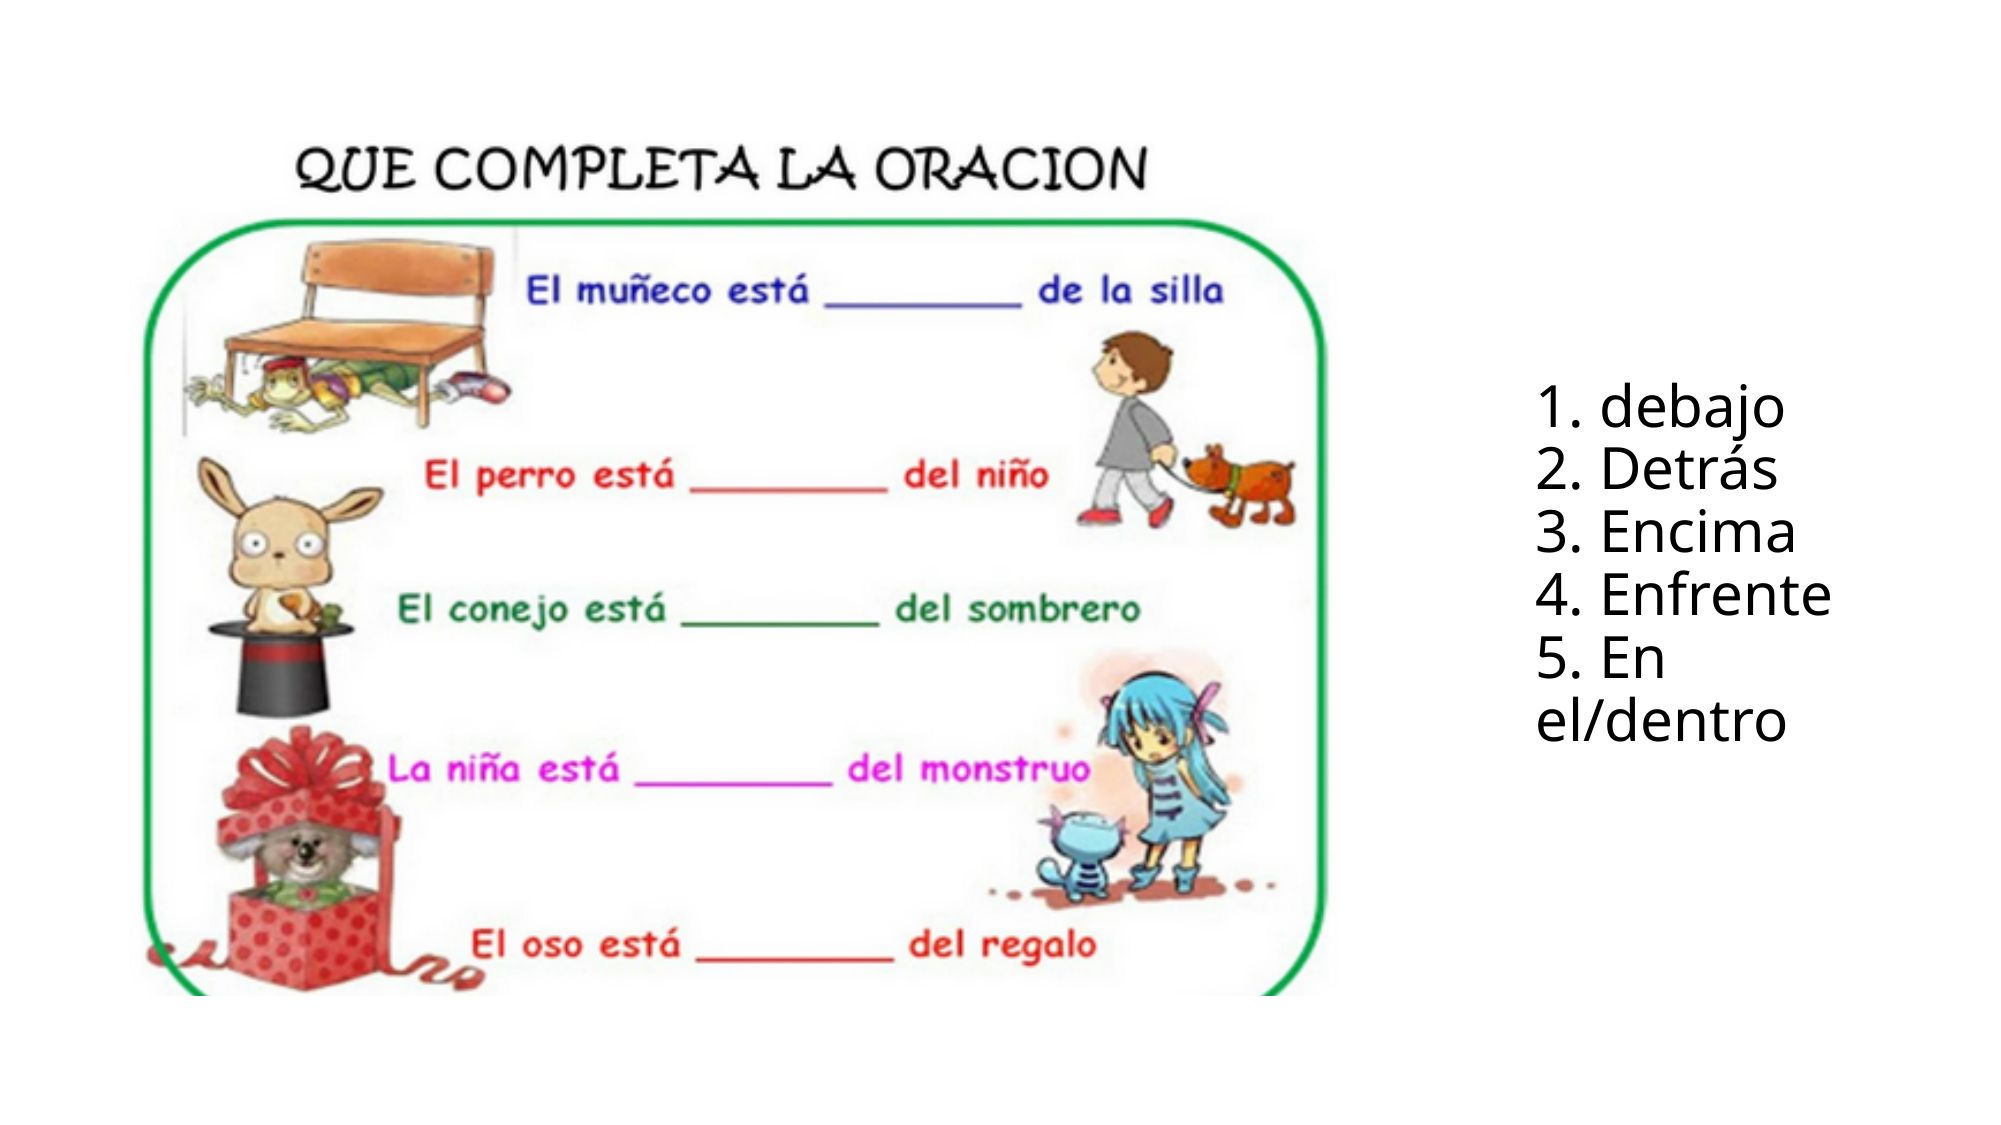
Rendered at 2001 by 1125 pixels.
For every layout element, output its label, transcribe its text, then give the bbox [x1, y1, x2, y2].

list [89, 140, 1338, 996]
title 1. debajo 2. Detrás 3. Encima 4. Enfrente 5. En el/dentro [1520, 331, 1926, 799]
